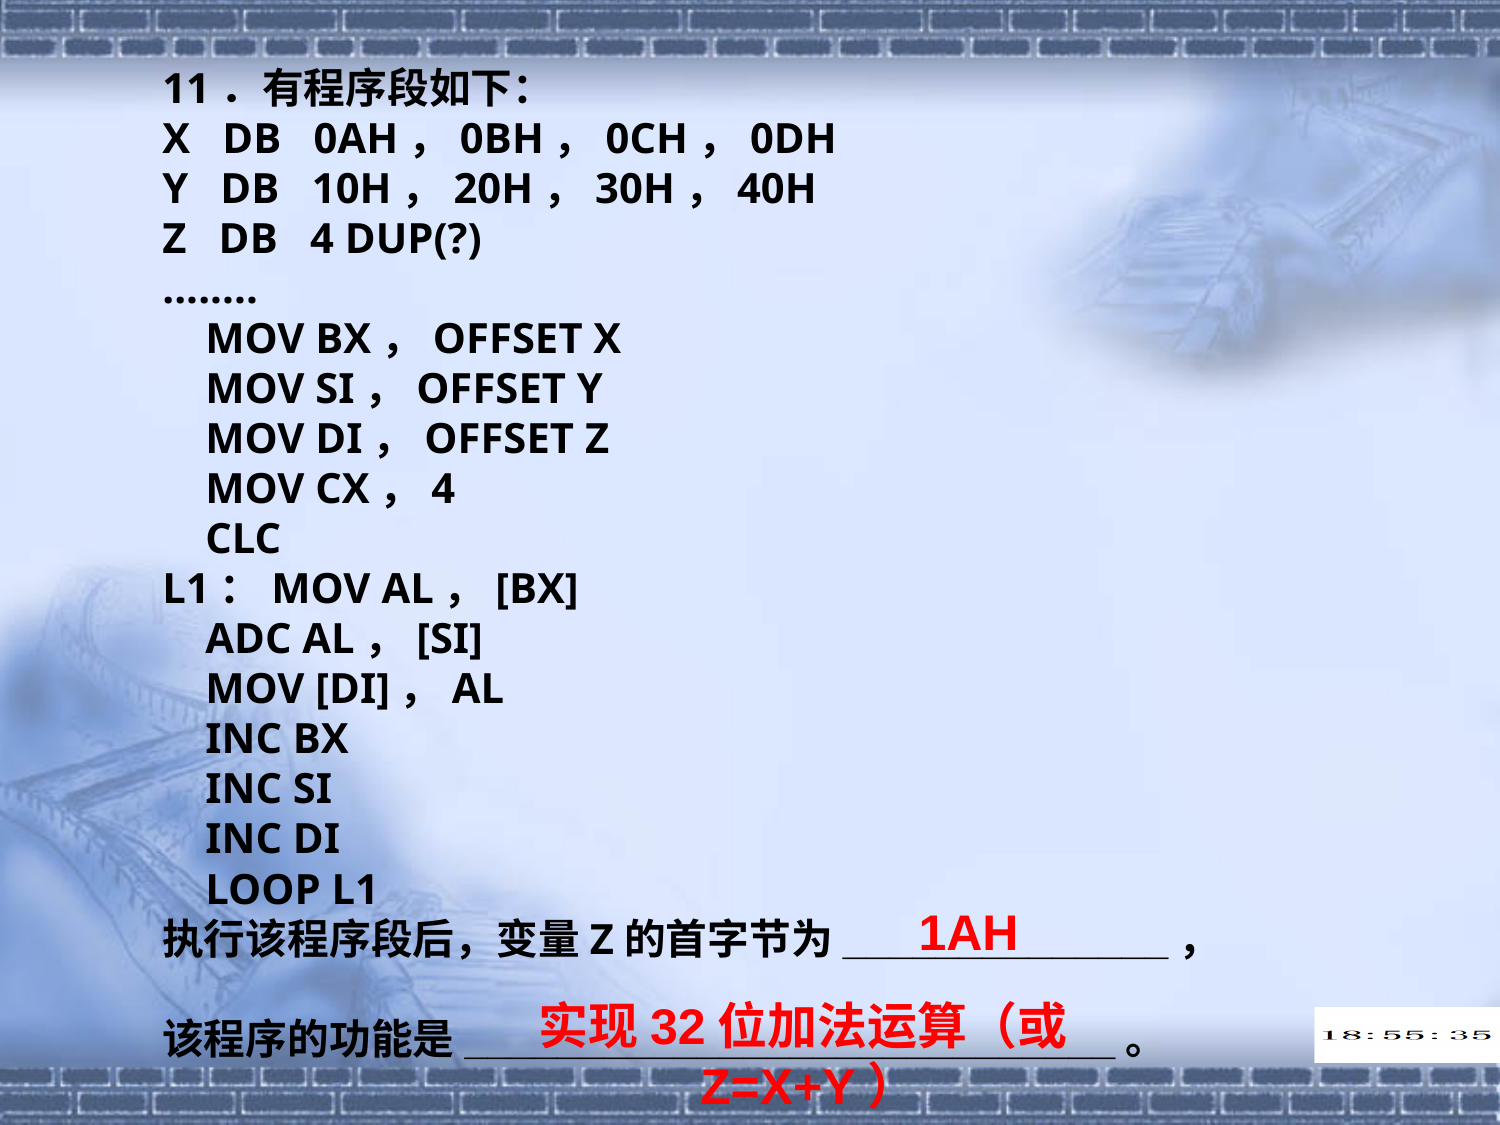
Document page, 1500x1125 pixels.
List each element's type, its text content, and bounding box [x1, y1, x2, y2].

slide_number [1115, 1062, 1492, 1125]
text_box 实现32位加法运算（或Z=X+Y） [430, 987, 1187, 1123]
text_box 11．有程序段如下： X DB 0AH，0BH，0CH，0DH Y DB 10H，20H，30H，40H Z DB 4 DUP(?) ........ MOV BX，OFFSET X MOV SI，OFFSET Y MOV DI，OFFSET Z MOV CX，4 CLC L1：MOV AL，[BX] ADC AL，[SI] MOV [DI]，AL INC BX INC SI INC DI LOOP L1 执行该程序段后，变量Z的首字节为______________， 该程序的功能是____________________________。 [147, 54, 1282, 1070]
picture [0, 0, 1500, 1125]
text_box 1AH [785, 893, 1152, 968]
picture [1492, 1063, 1500, 1125]
